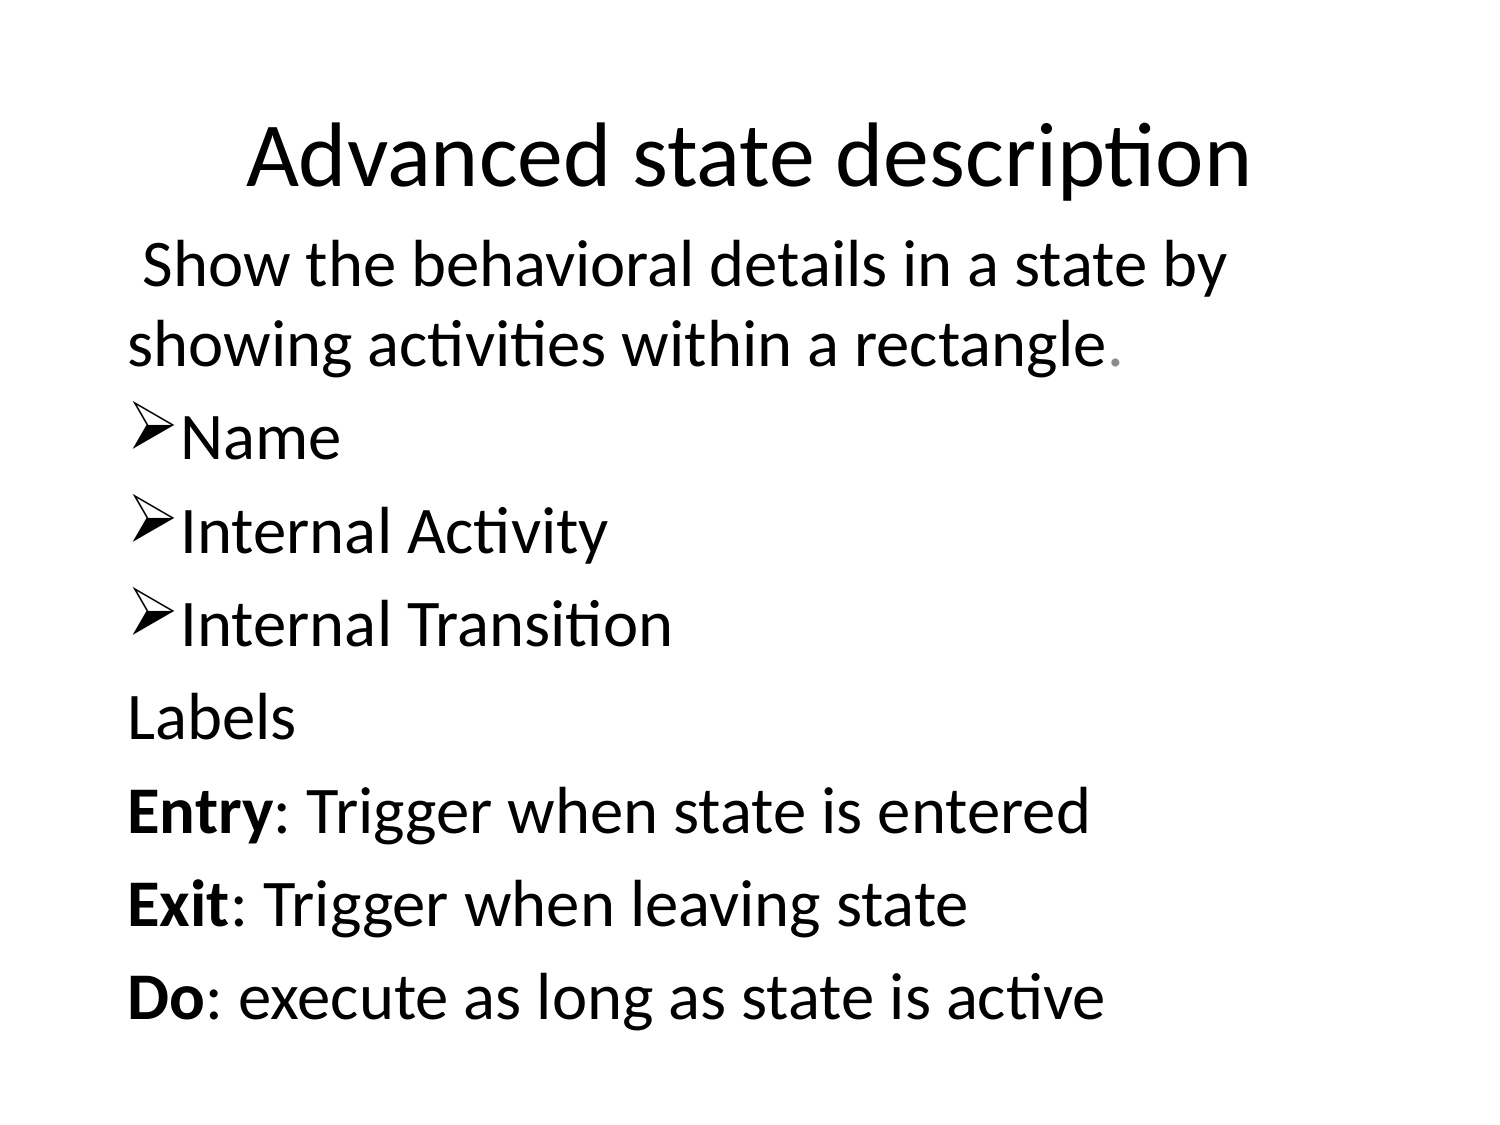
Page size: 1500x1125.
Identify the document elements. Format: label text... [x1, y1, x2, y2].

subtitle Show the behavioral details in a state by showing activities within a rectangle. Name Internal Activity Internal Transition Labels Entry: Trigger when state is entered Exit: Trigger when leaving state Do: execute as long as state is active [112, 212, 1426, 1088]
title Advanced state description [112, 99, 1388, 201]
